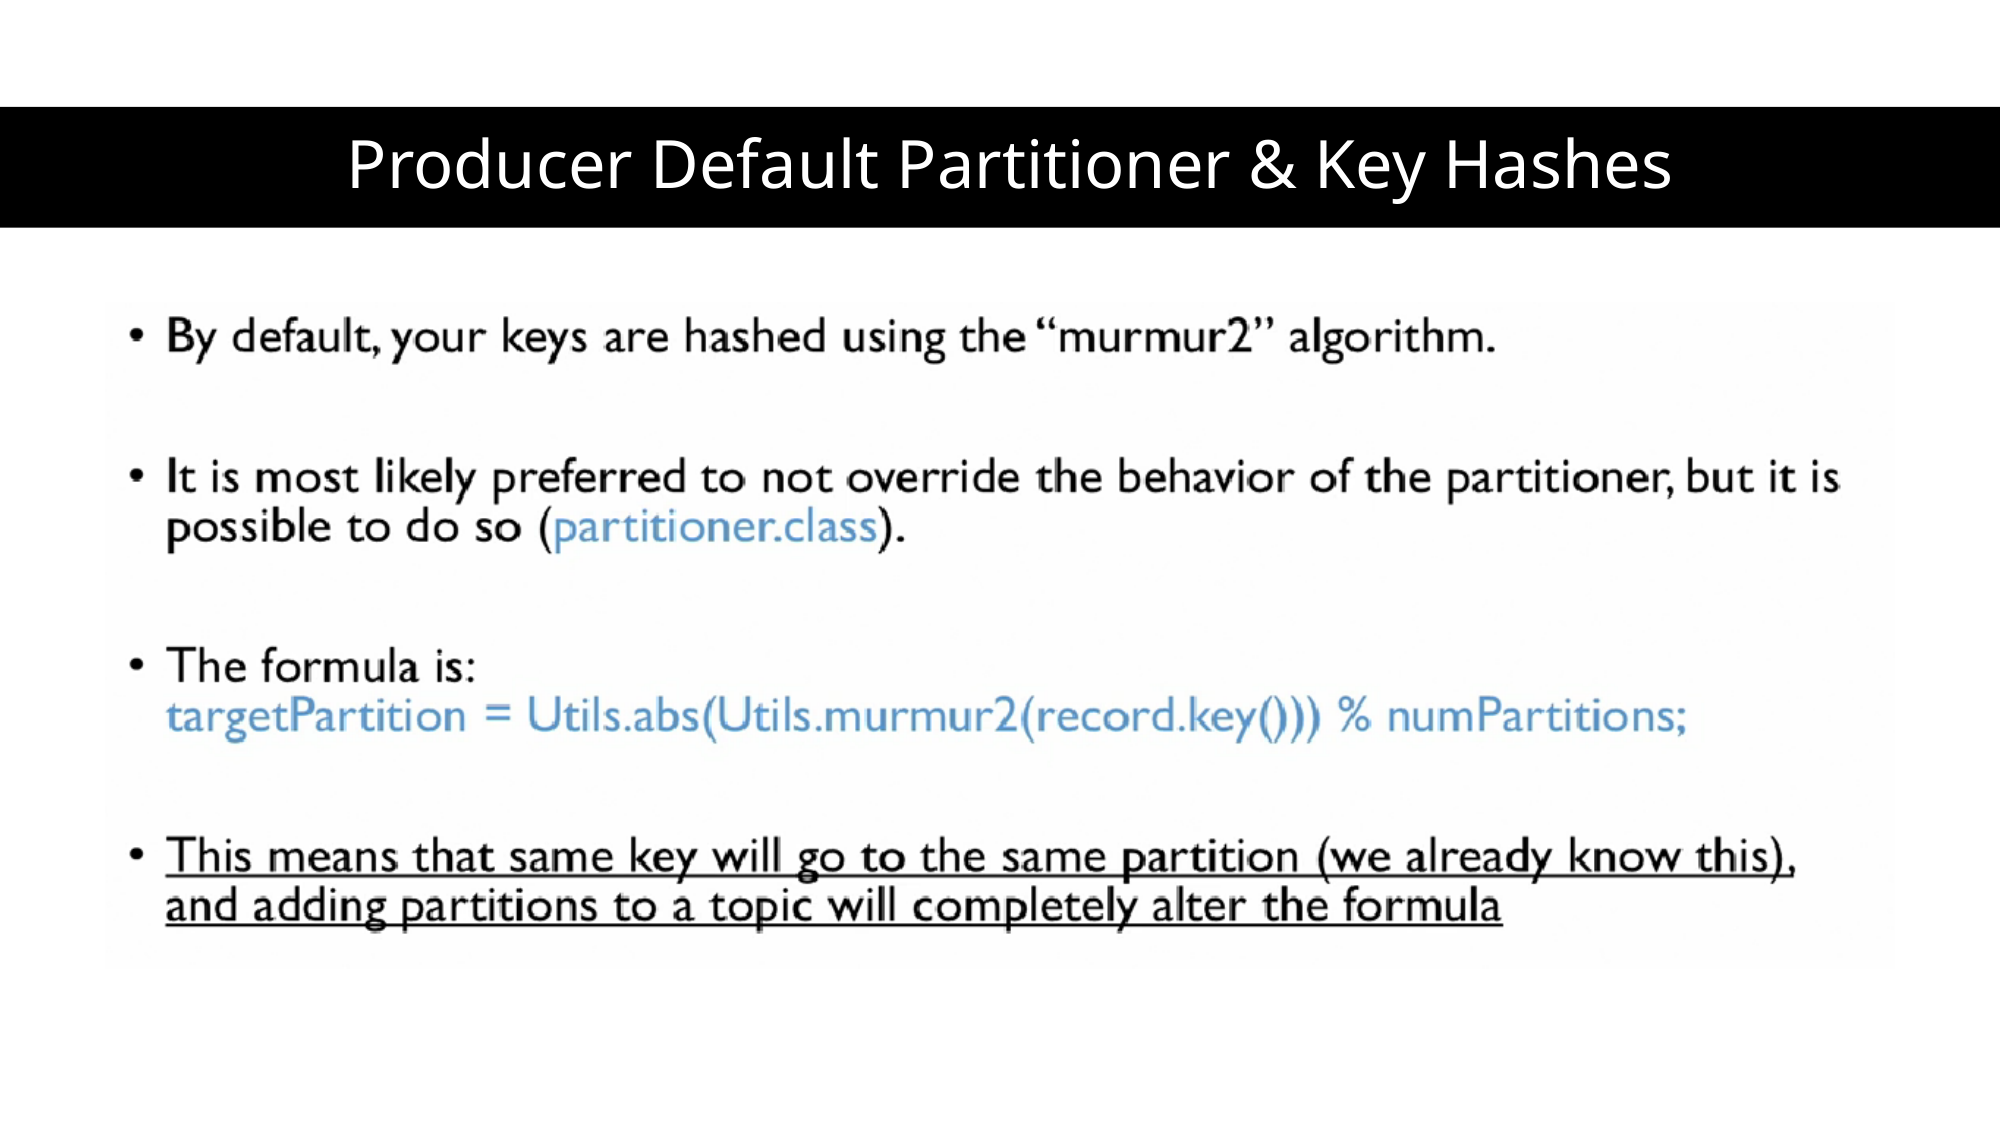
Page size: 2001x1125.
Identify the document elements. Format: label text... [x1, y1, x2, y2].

title Producer Default Partitioner & Key Hashes [91, 105, 1931, 228]
text_box [0, 106, 2000, 229]
picture [105, 301, 1895, 969]
